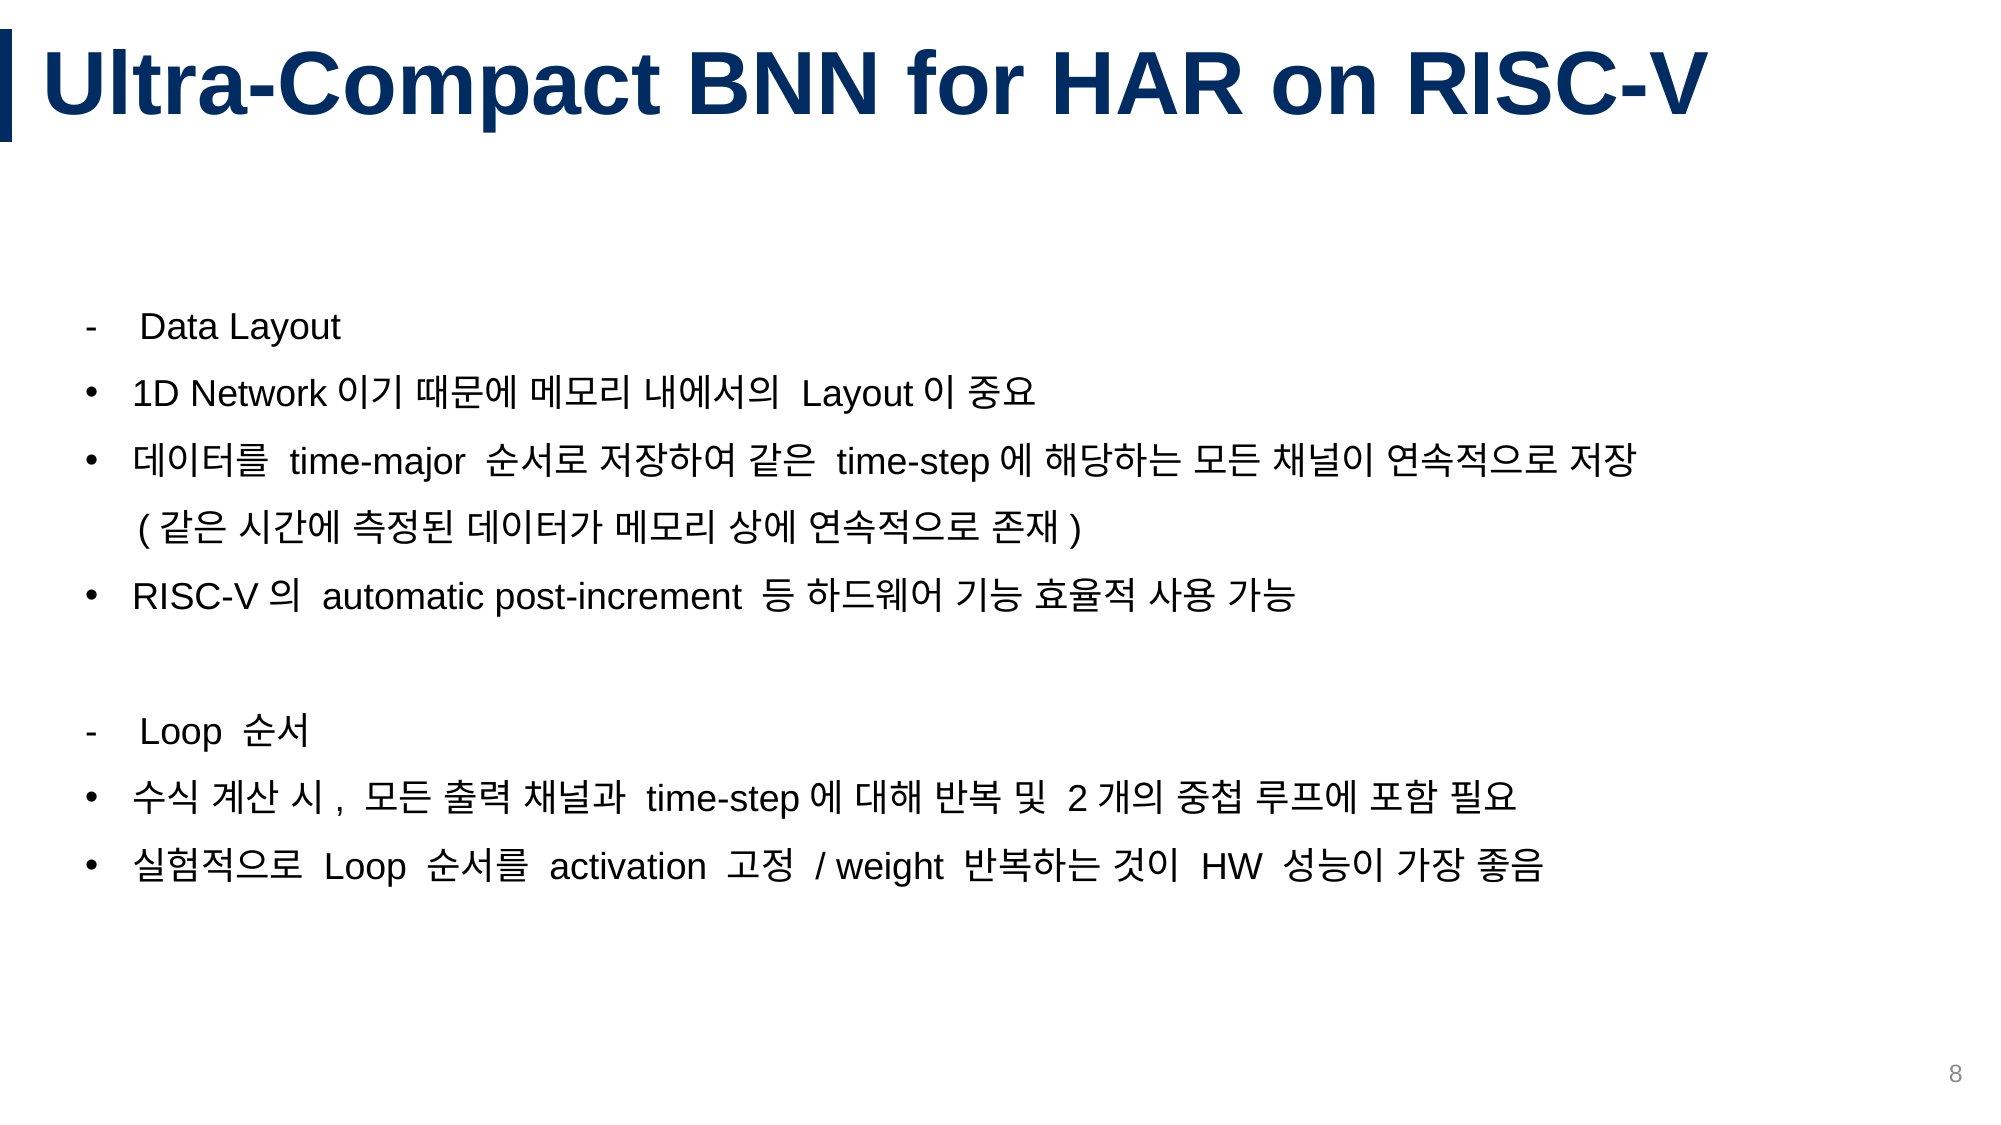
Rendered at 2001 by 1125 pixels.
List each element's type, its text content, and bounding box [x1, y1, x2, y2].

text_box - Data Layout 1D Network이기 때문에 메모리 내에서의 Layout이 중요 데이터를 time-major 순서로 저장하여 같은 time-step에 해당하는 모든 채널이 연속적으로 저장 (같은 시간에 측정된 데이터가 메모리 상에 연속적으로 존재) RISC-V의 automatic post-increment 등 하드웨어 기능 효율적 사용 가능 - Loop 순서 수식 계산 시, 모든 출력 채널과 time-step에 대해 반복 및 2개의 중첩 루프에 포함 필요 실험적으로 Loop 순서를 activation 고정 / weight 반복하는 것이 HW 성능이 가장 좋음 [70, 271, 1877, 895]
slide_number 8 [1527, 1042, 1978, 1103]
title Ultra-Compact BNN for HAR on RISC-V [27, 28, 2000, 142]
